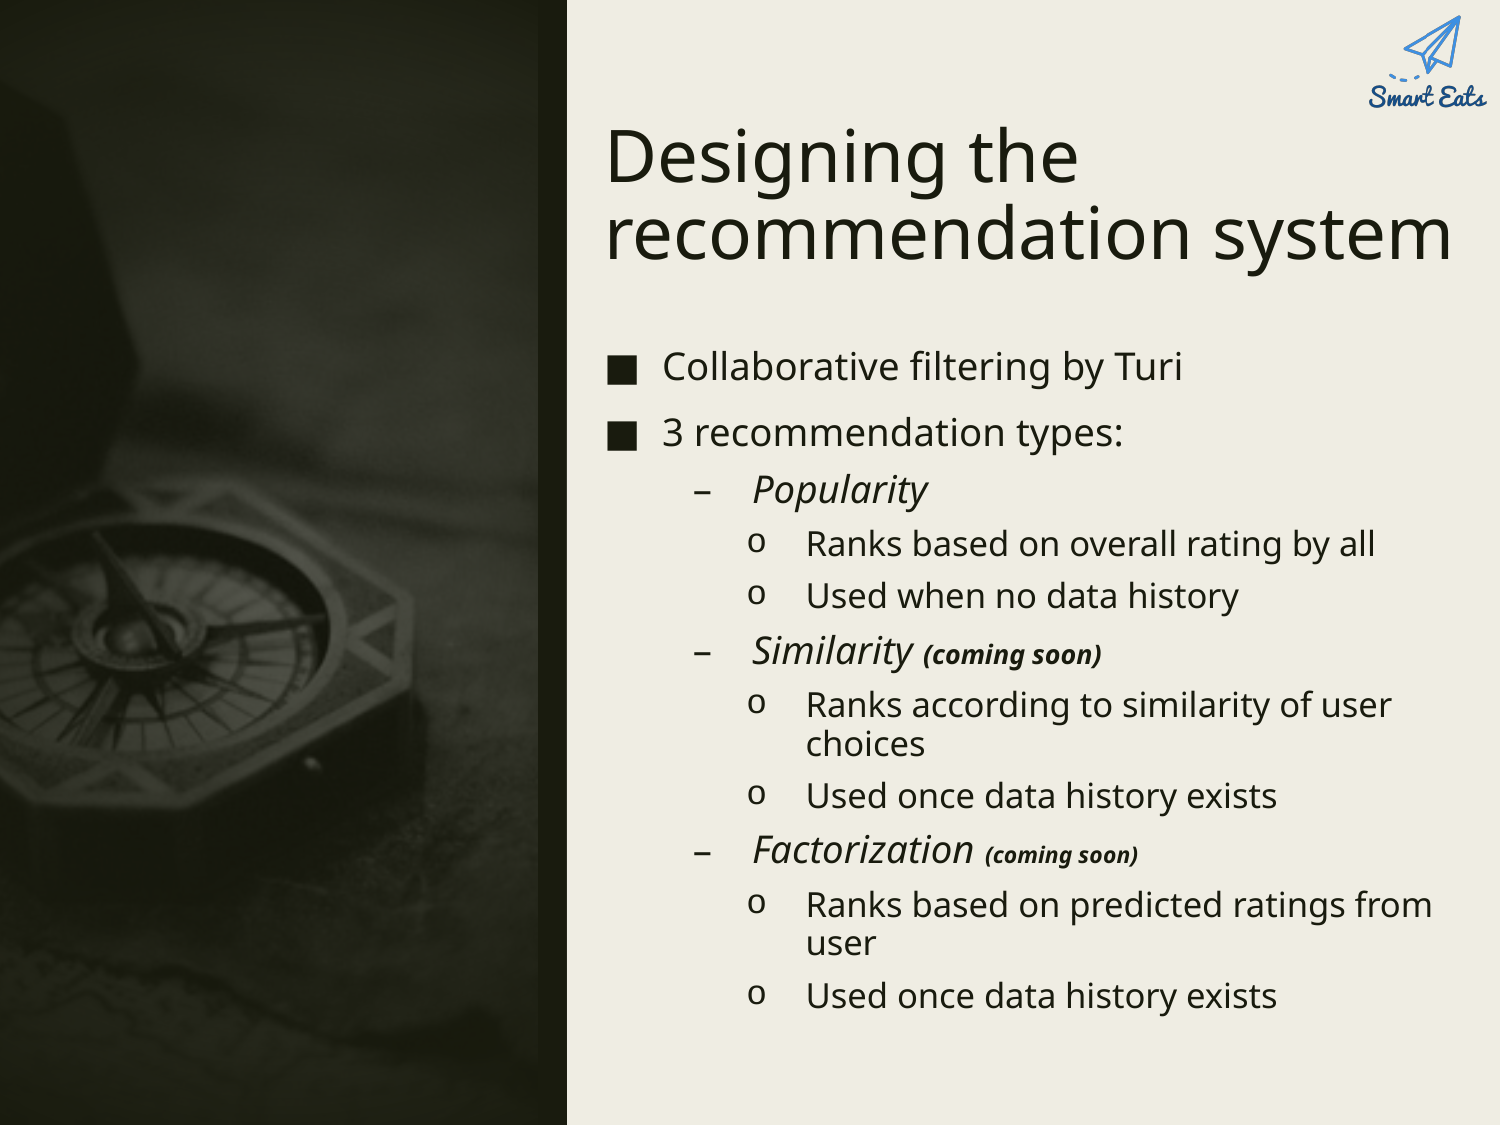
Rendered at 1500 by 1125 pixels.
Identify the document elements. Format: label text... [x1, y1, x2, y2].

title Designing the recommendation system [589, 112, 1477, 338]
list Collaborative filtering by Turi 3 recommendation types: Popularity Ranks based on overall rating by all Used when no data history Similarity (coming soon) Ranks according to similarity of user choices Used once data history exists Factorization (coming soon) Ranks based on predicted ratings from user Used once data history exists [589, 338, 1477, 1029]
picture [0, 0, 567, 1125]
picture [1362, 13, 1492, 113]
text_box [569, 0, 1500, 1125]
